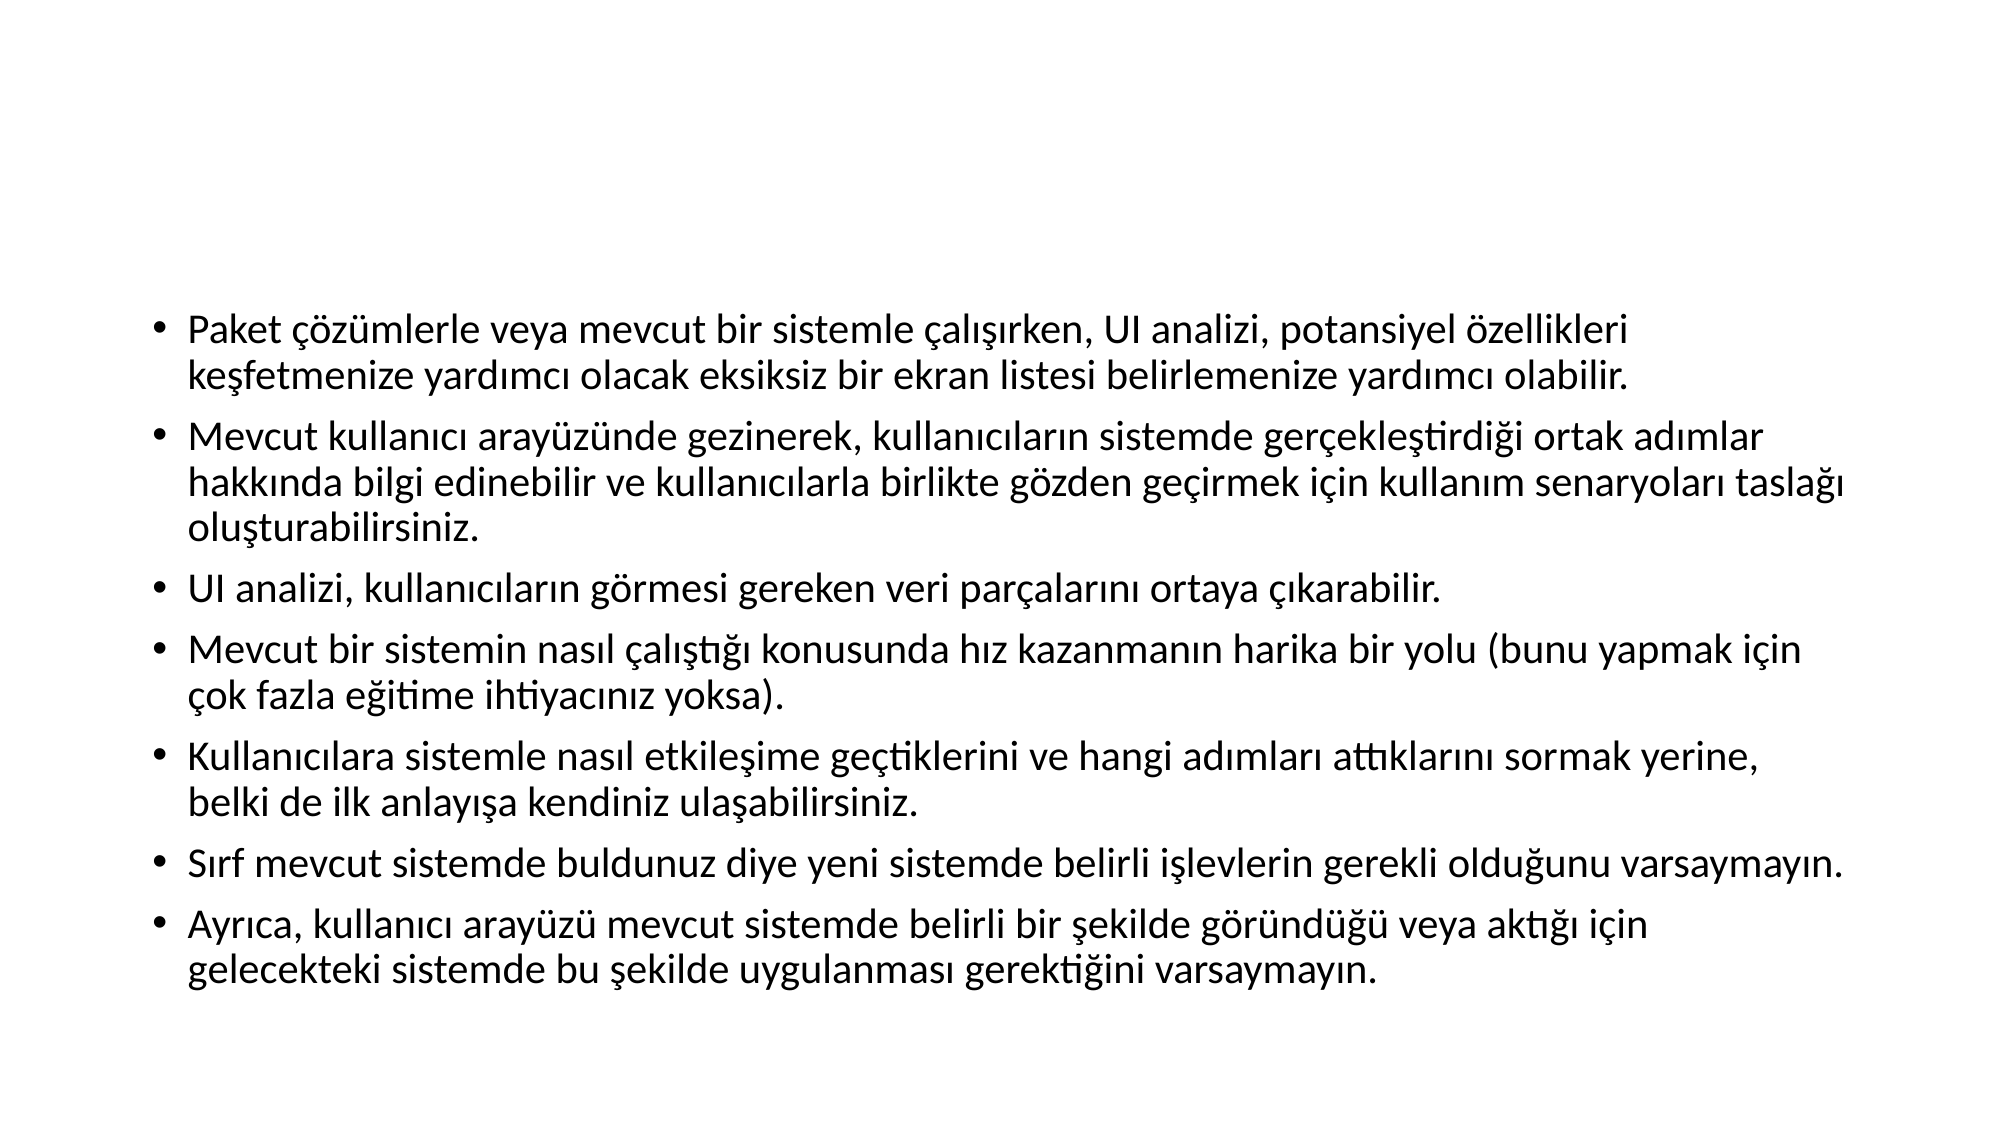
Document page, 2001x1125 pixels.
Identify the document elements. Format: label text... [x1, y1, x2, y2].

list Paket çözümlerle veya mevcut bir sistemle çalışırken, UI analizi, potansiyel özellikleri keşfetmenize yardımcı olacak eksiksiz bir ekran listesi belirlemenize yardımcı olabilir. Mevcut kullanıcı arayüzünde gezinerek, kullanıcıların sistemde gerçekleştirdiği ortak adımlar hakkında bilgi edinebilir ve kullanıcılarla birlikte gözden geçirmek için kullanım senaryoları taslağı oluşturabilirsiniz. UI analizi, kullanıcıların görmesi gereken veri parçalarını ortaya çıkarabilir. Mevcut bir sistemin nasıl çalıştığı konusunda hız kazanmanın harika bir yolu (bunu yapmak için çok fazla eğitime ihtiyacınız yoksa). Kullanıcılara sistemle nasıl etkileşime geçtiklerini ve hangi adımları attıklarını sormak yerine, belki de ilk anlayışa kendiniz ulaşabilirsiniz. Sırf mevcut sistemde buldunuz diye yeni sistemde belirli işlevlerin gerekli olduğunu varsaymayın. Ayrıca, kullanıcı arayüzü mevcut sistemde belirli bir şekilde göründüğü veya aktığı için gelecekteki sistemde bu şekilde uygulanması gerektiğini varsaymayın. [137, 299, 1863, 1014]
